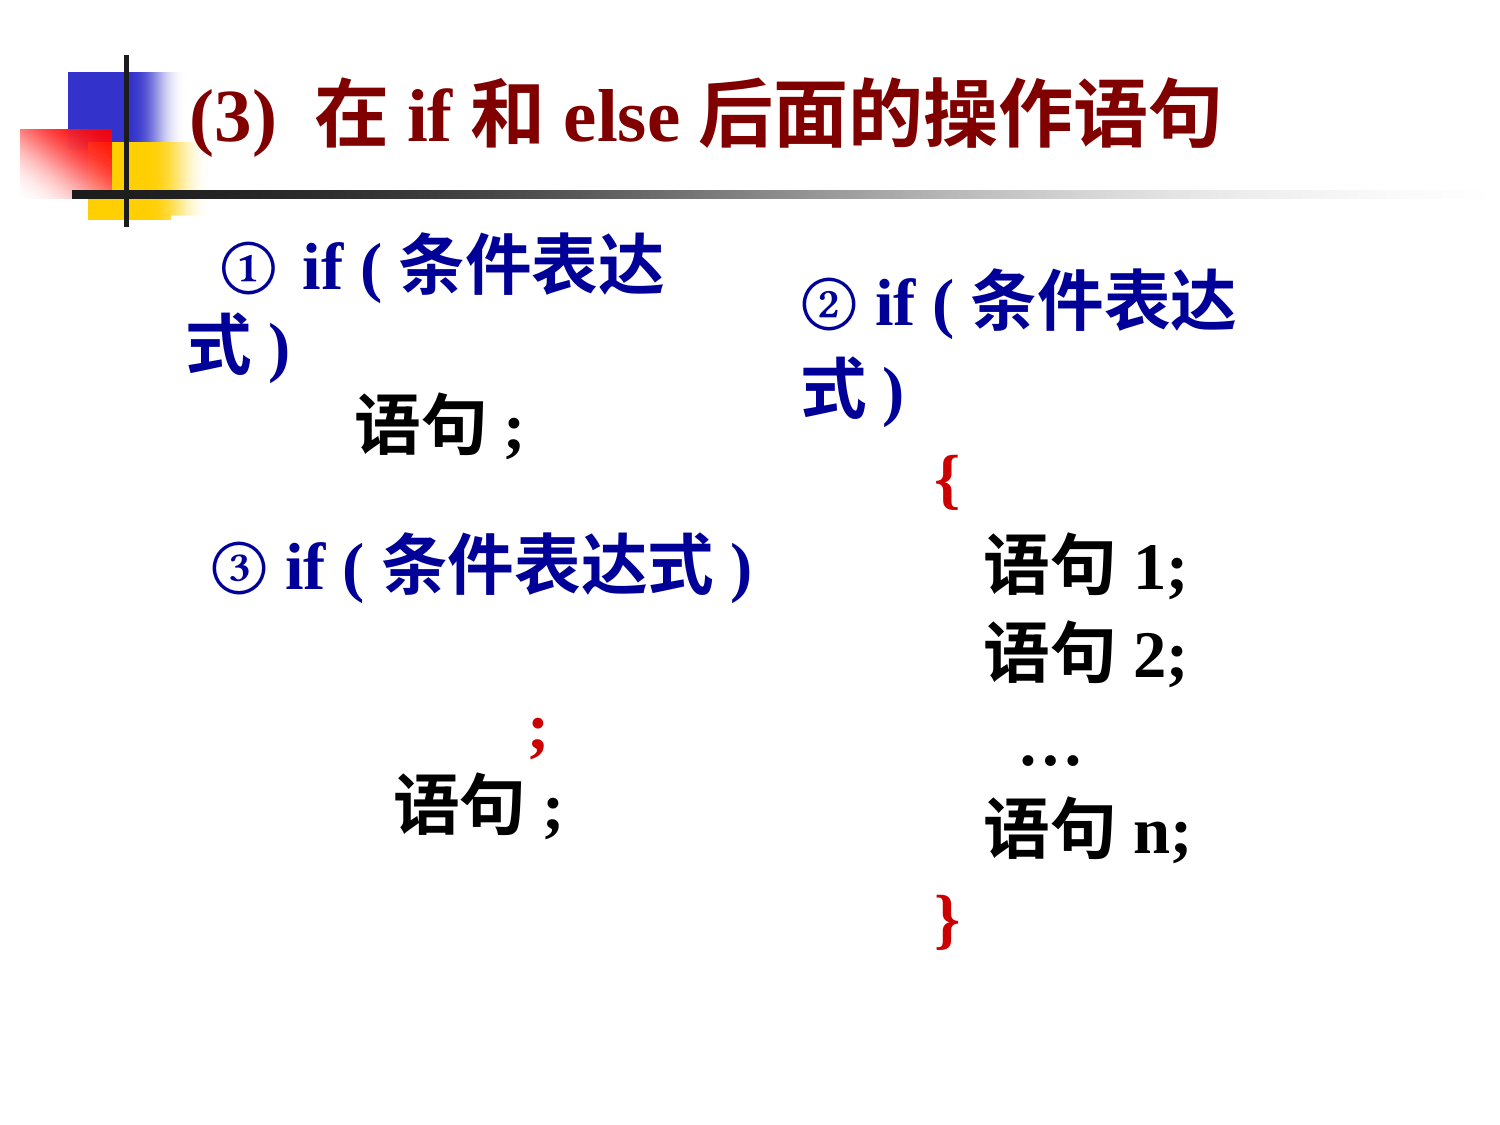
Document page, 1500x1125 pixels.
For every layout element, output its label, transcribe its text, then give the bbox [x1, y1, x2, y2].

text_box ③ if (条件表达式) ; 语句; [194, 515, 785, 850]
text_box (3) 在if和else后面的操作语句 [175, 59, 1239, 164]
text_box ① if (条件表达式) 语句; [171, 215, 762, 471]
text_box ② if (条件表达式) { 语句1; 语句2; … 语句n; } [785, 243, 1341, 962]
